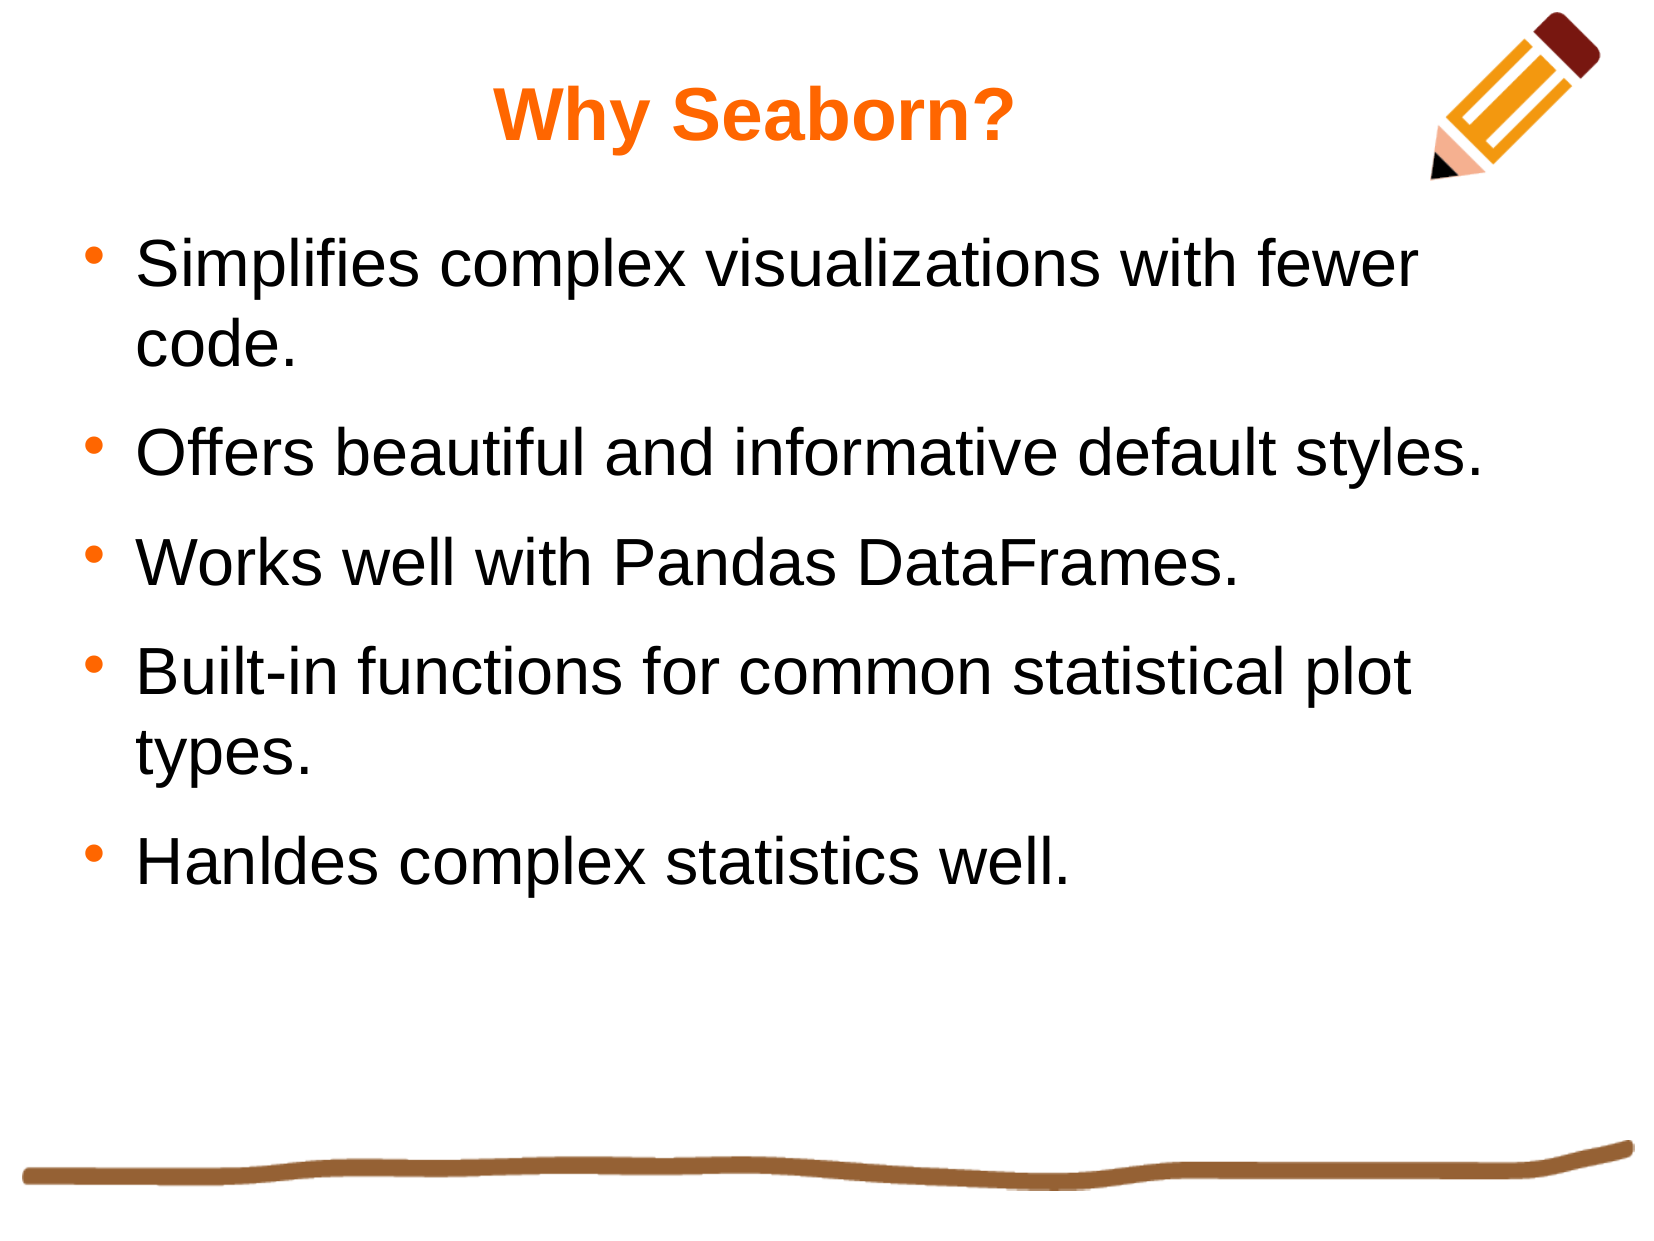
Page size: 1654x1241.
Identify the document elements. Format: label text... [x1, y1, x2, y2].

text_box Simplifies complex visualizations with fewer code. Offers beautiful and informative default styles. Works well with Pandas DataFrames. Built-in functions for common statistical plot types. Hanldes complex statistics well. [64, 219, 1559, 1152]
text_box [845, 290, 1571, 1121]
text_box Why Seaborn? [82, 49, 1429, 172]
picture [1430, 12, 1601, 181]
picture [22, 1140, 1635, 1191]
